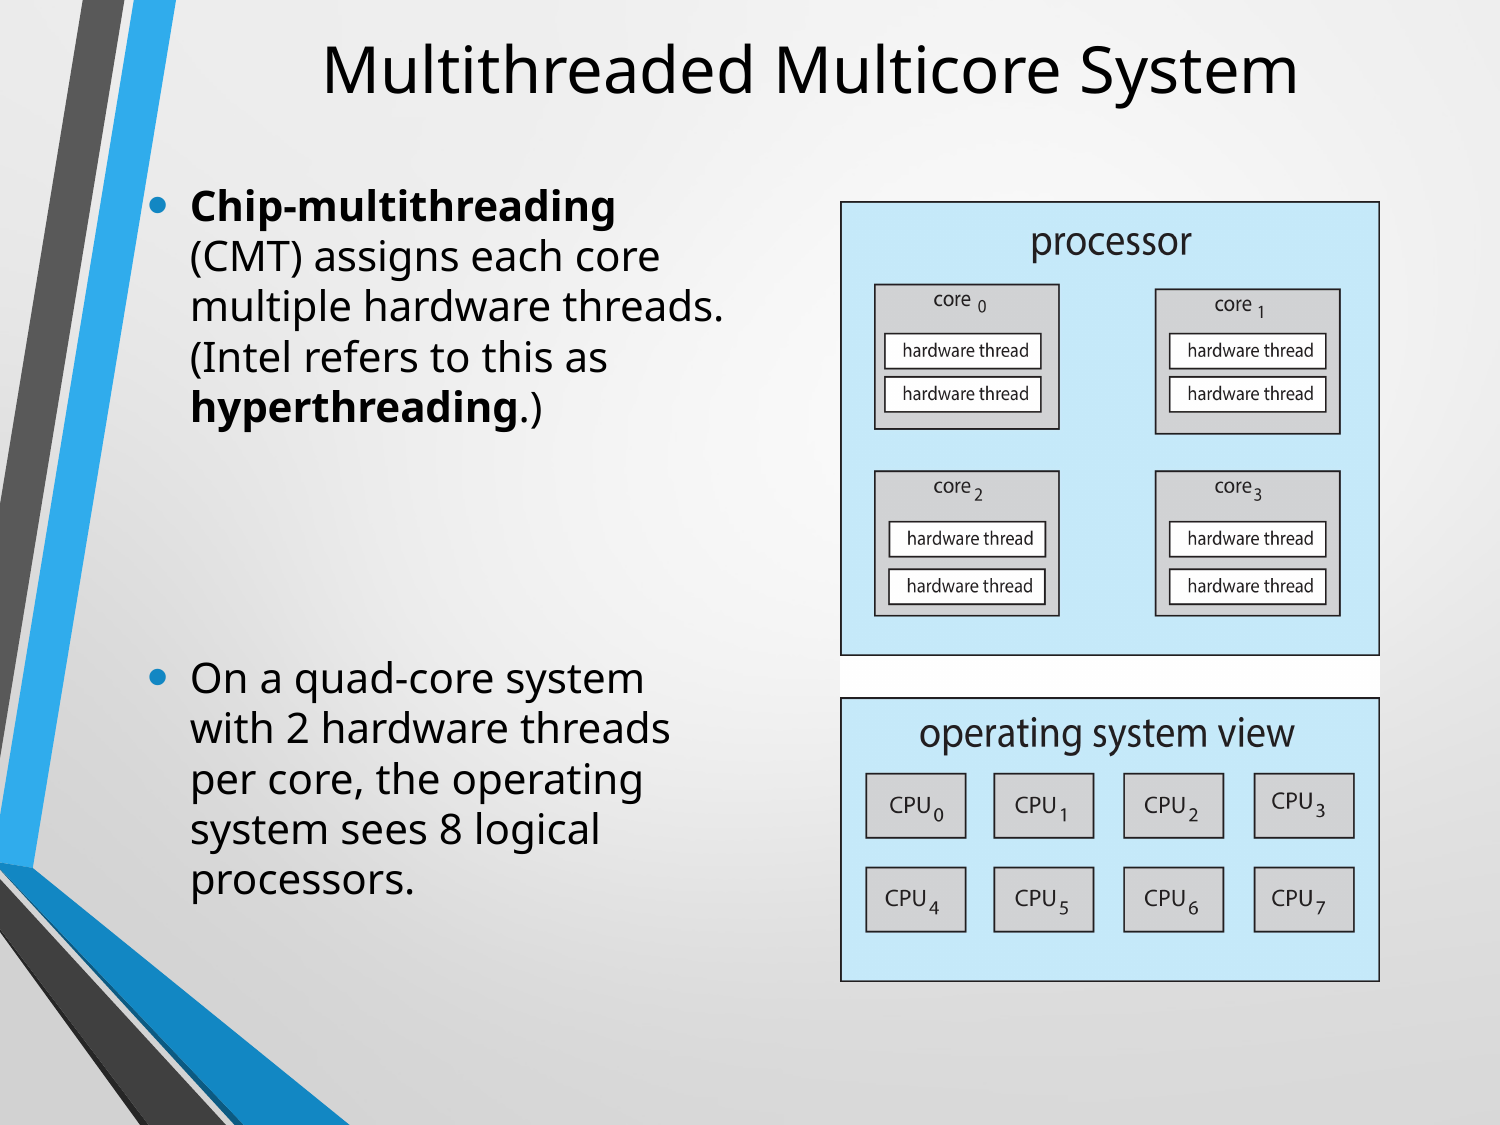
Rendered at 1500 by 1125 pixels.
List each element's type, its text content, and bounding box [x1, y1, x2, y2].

picture [840, 201, 1380, 982]
title Multithreaded Multicore System [191, 20, 1432, 115]
list Chip-multithreading (CMT) assigns each core multiple hardware threads. (Intel refers to this as hyperthreading.) On a quad-core system with 2 hardware threads per core, the operating system sees 8 logical processors. [132, 171, 752, 914]
